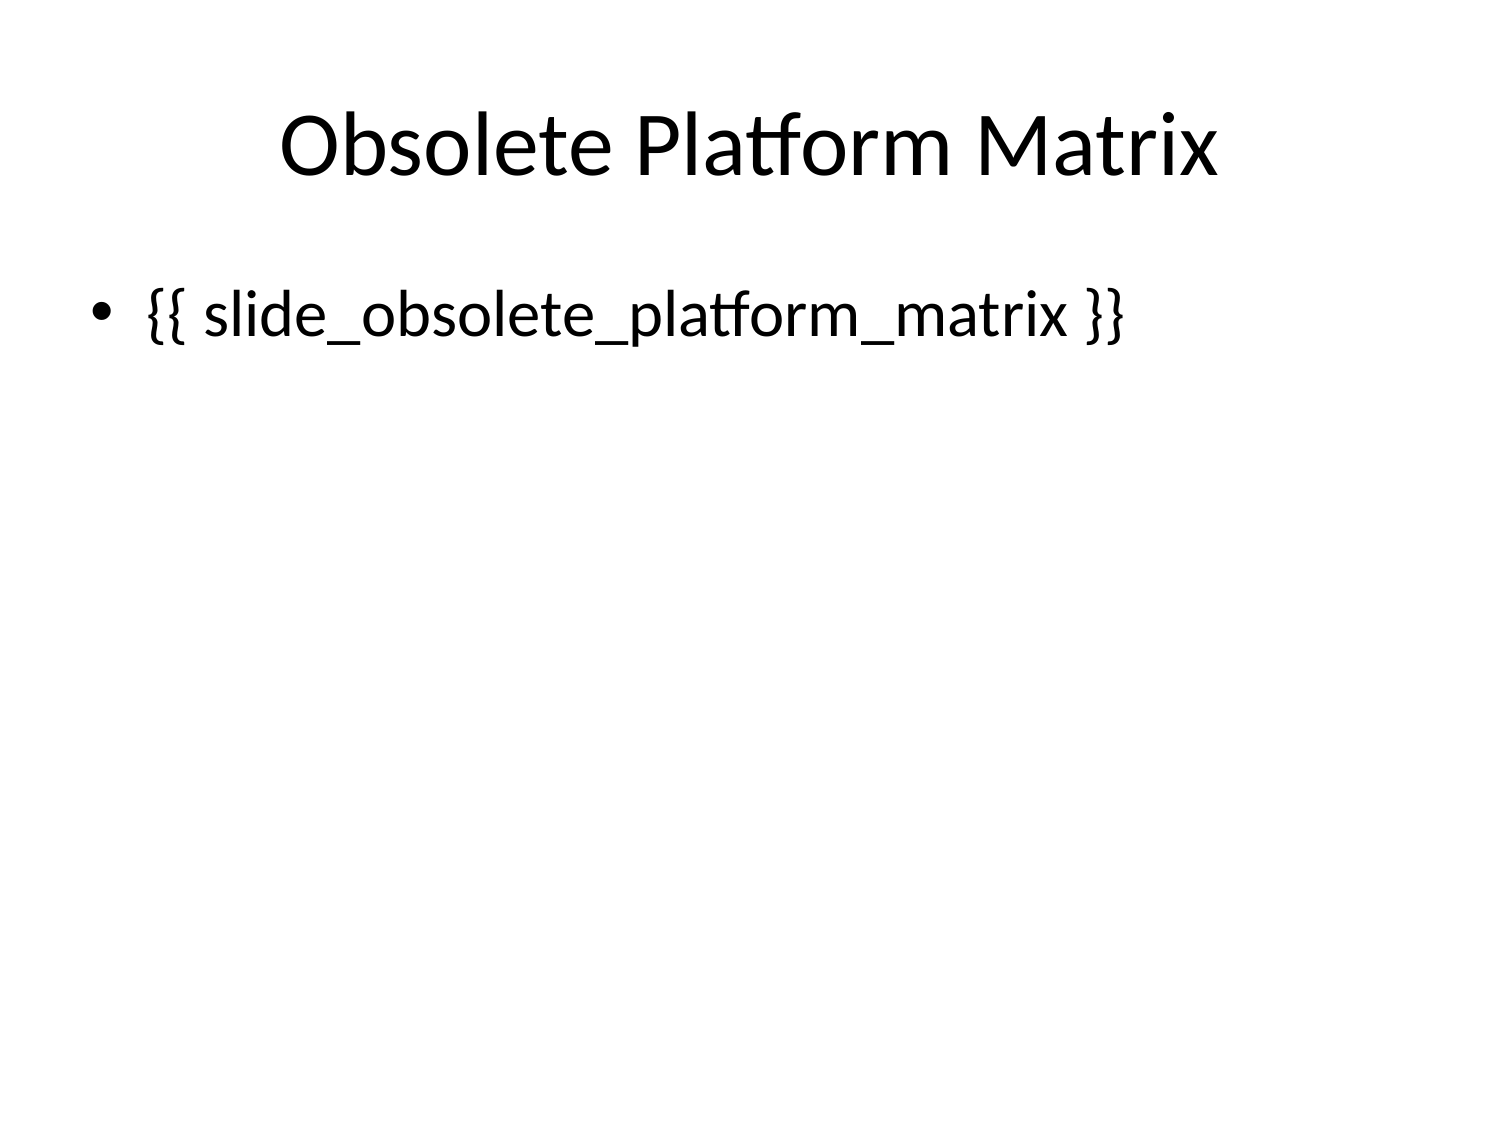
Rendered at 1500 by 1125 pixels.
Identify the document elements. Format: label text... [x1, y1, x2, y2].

list {{ slide_obsolete_platform_matrix }} [75, 262, 1425, 1005]
title Obsolete Platform Matrix [75, 45, 1425, 233]
